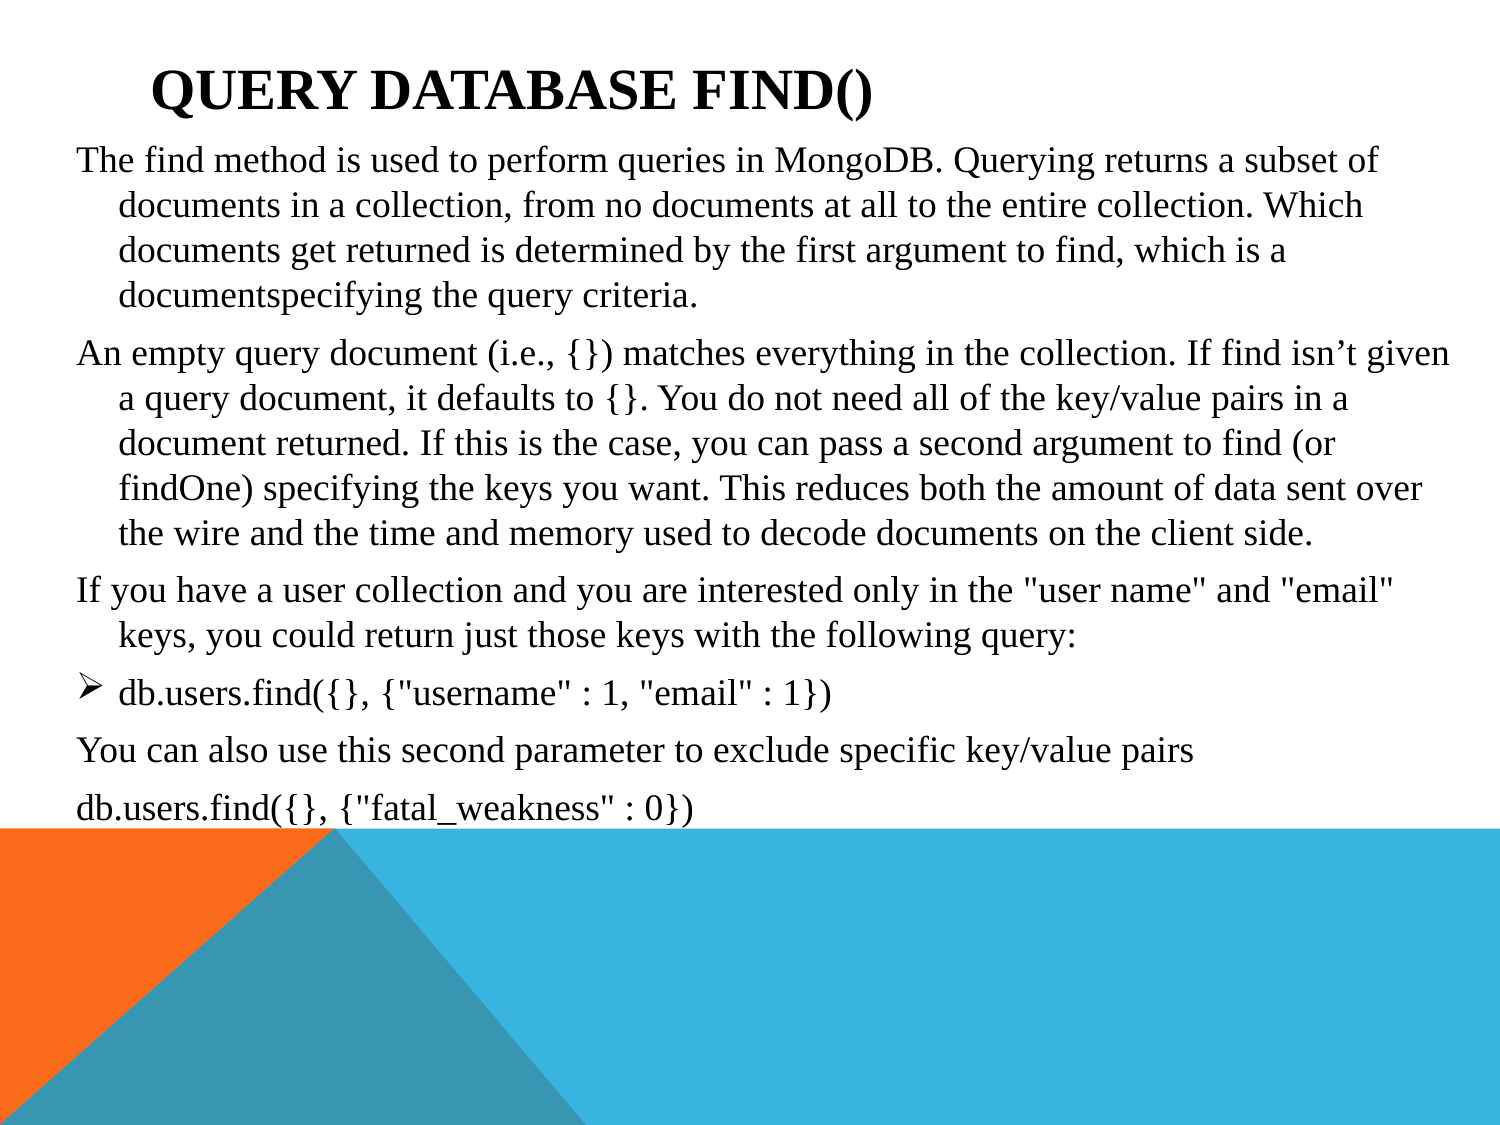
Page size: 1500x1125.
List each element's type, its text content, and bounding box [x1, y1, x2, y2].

title Query Database Find() [135, 60, 1369, 112]
list The find method is used to perform queries in MongoDB. Querying returns a subset of documents in a collection, from no documents at all to the entire collection. Which documents get returned is determined by the first argument to find, which is a documentspecifying the query criteria. An empty query document (i.e., {}) matches everything in the collection. If find isn’t given a query document, it defaults to {}. You do not need all of the key/value pairs in a document returned. If this is the case, you can pass a second argument to find (or findOne) specifying the keys you want. This reduces both the amount of data sent over the wire and the time and memory used to decode documents on the client side. If you have a user collection and you are interested only in the "user name" and "email" keys, you could return just those keys with the following query: db.users.find({}, {"username" : 1, "email" : 1}) You can also use this second parameter to exclude specific key/value pairs db.users.find({}, {"fatal_weakness" : 0}) [61, 127, 1477, 776]
